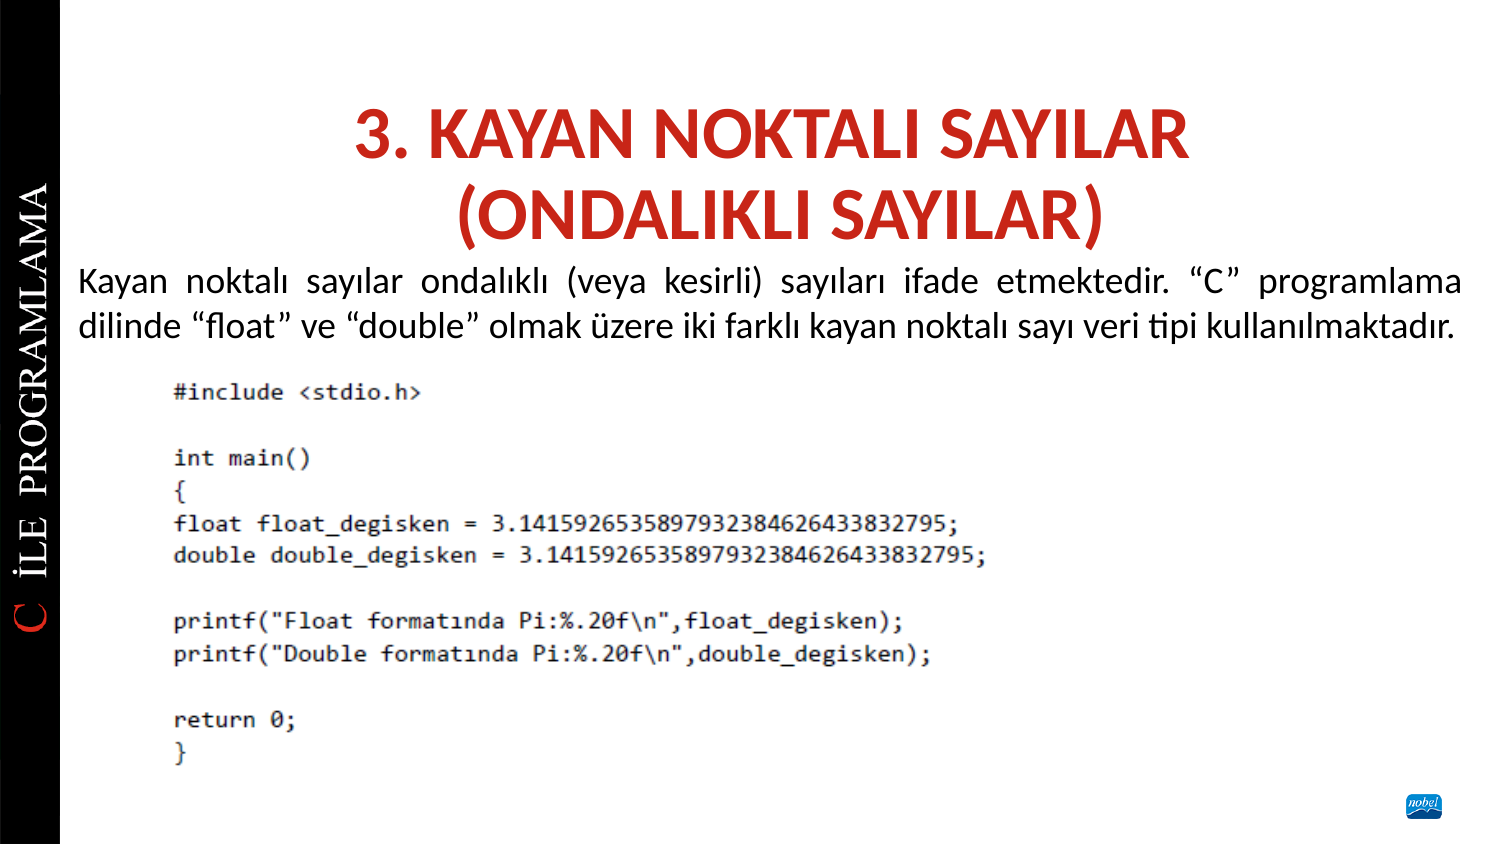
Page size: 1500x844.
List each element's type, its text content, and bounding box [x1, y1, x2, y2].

picture [0, 0, 1500, 844]
title 3. KAYAN NOKTALI SAYILAR (ONDALIKLI SAYILAR) [125, 118, 1437, 231]
text_box Kayan noktalı sayılar ondalıklı (veya kesirli) sayıları ifade etmektedir. “C” programlama dilinde “float” ve “double” olmak üzere iki farklı kayan noktalı sayı veri tipi kullanılmaktadır. [63, 248, 1479, 354]
